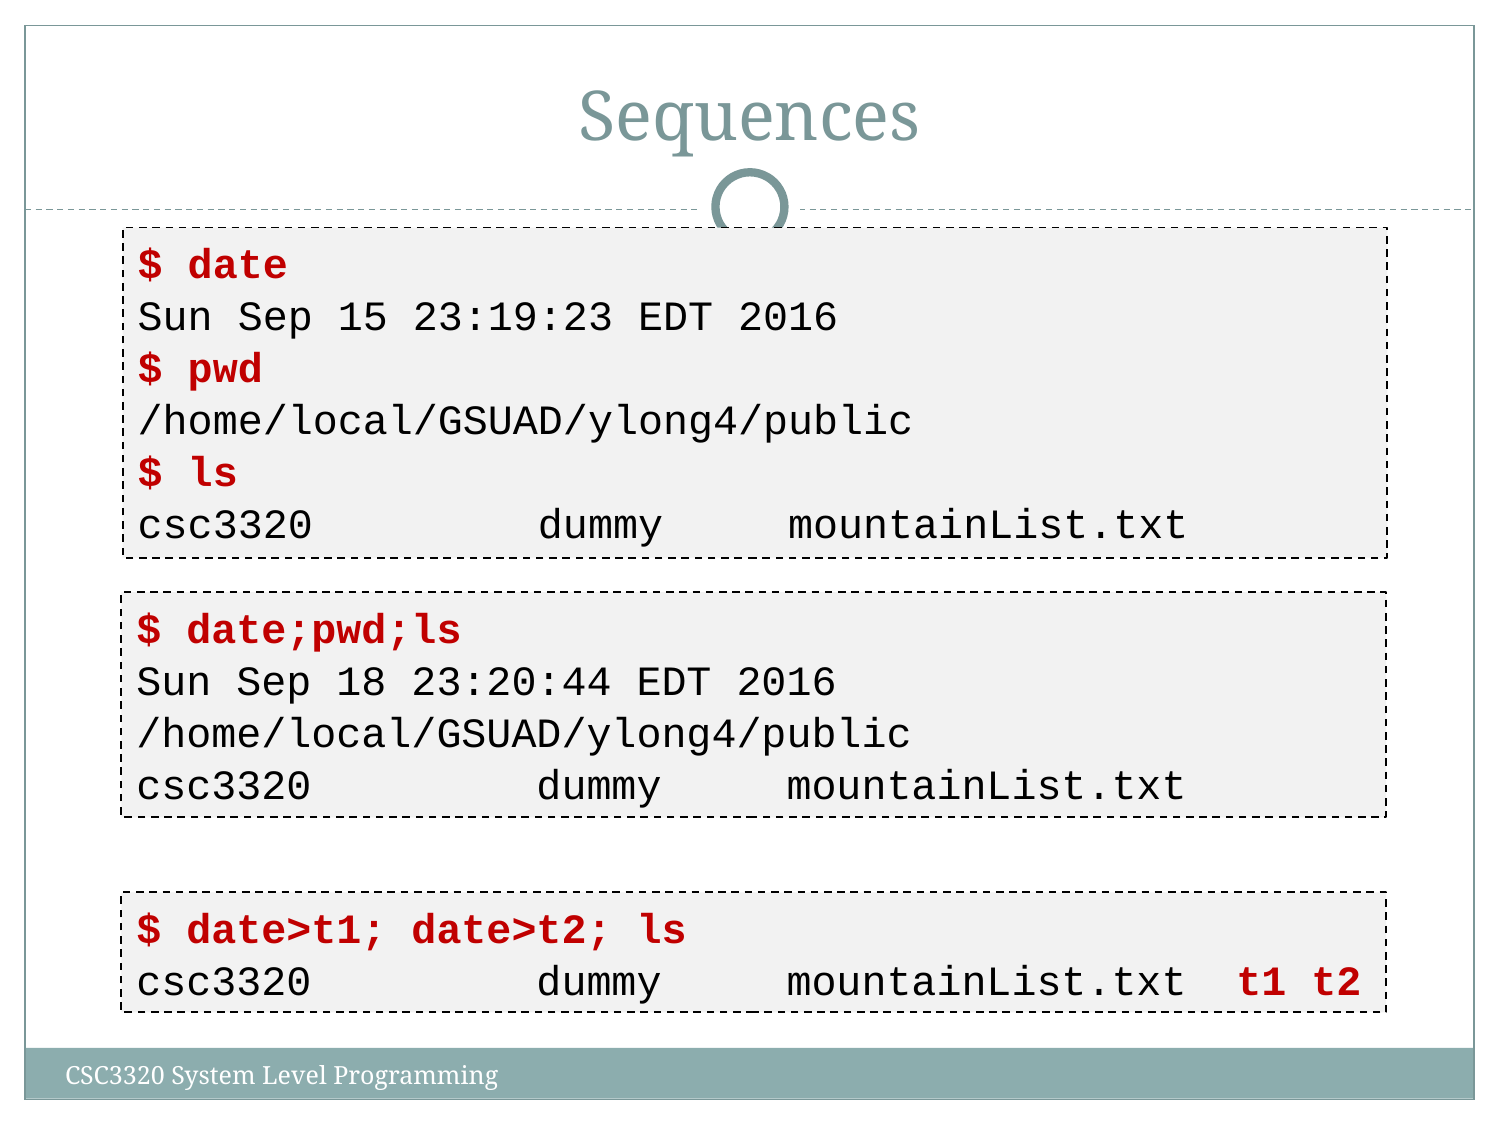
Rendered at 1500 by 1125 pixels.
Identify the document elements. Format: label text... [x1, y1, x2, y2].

text_box $ date>t1; date>t2; ls csc3320 dummy mountainList.txt t1 t2 [121, 892, 1387, 1013]
text_box $ date;pwd;ls Sun Sep 18 23:20:44 EDT 2016 /home/local/GSUAD/ylong4/public csc3320 dummy mountainList.txt [121, 592, 1387, 818]
slide_number ‹#› [755, 220, 831, 227]
footer CSC3320 System Level Programming [50, 1051, 638, 1112]
title Sequences [49, 37, 1450, 162]
text_box $ date Sun Sep 15 23:19:23 EDT 2016 $ pwd /home/local/GSUAD/ylong4/public $ ls csc3320 dummy mountainList.txt [122, 227, 1388, 558]
